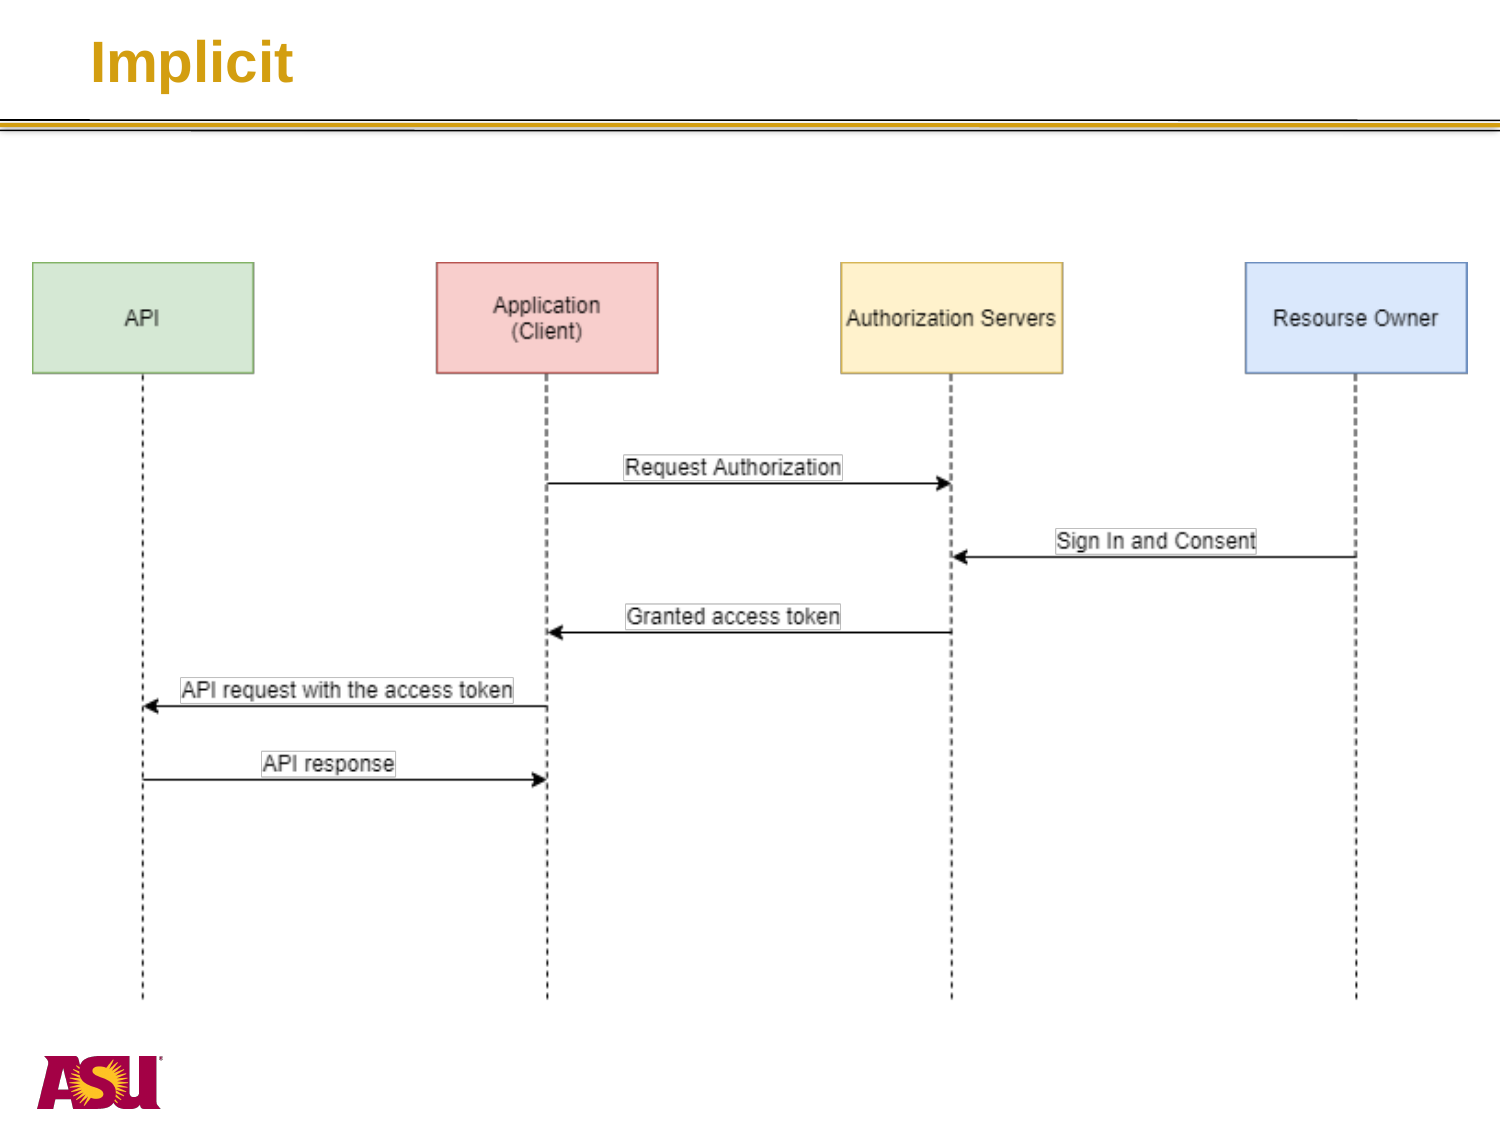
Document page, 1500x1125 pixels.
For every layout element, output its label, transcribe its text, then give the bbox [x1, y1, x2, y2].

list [31, 262, 1469, 1002]
picture [37, 1056, 163, 1109]
title Implicit [74, 0, 1426, 118]
